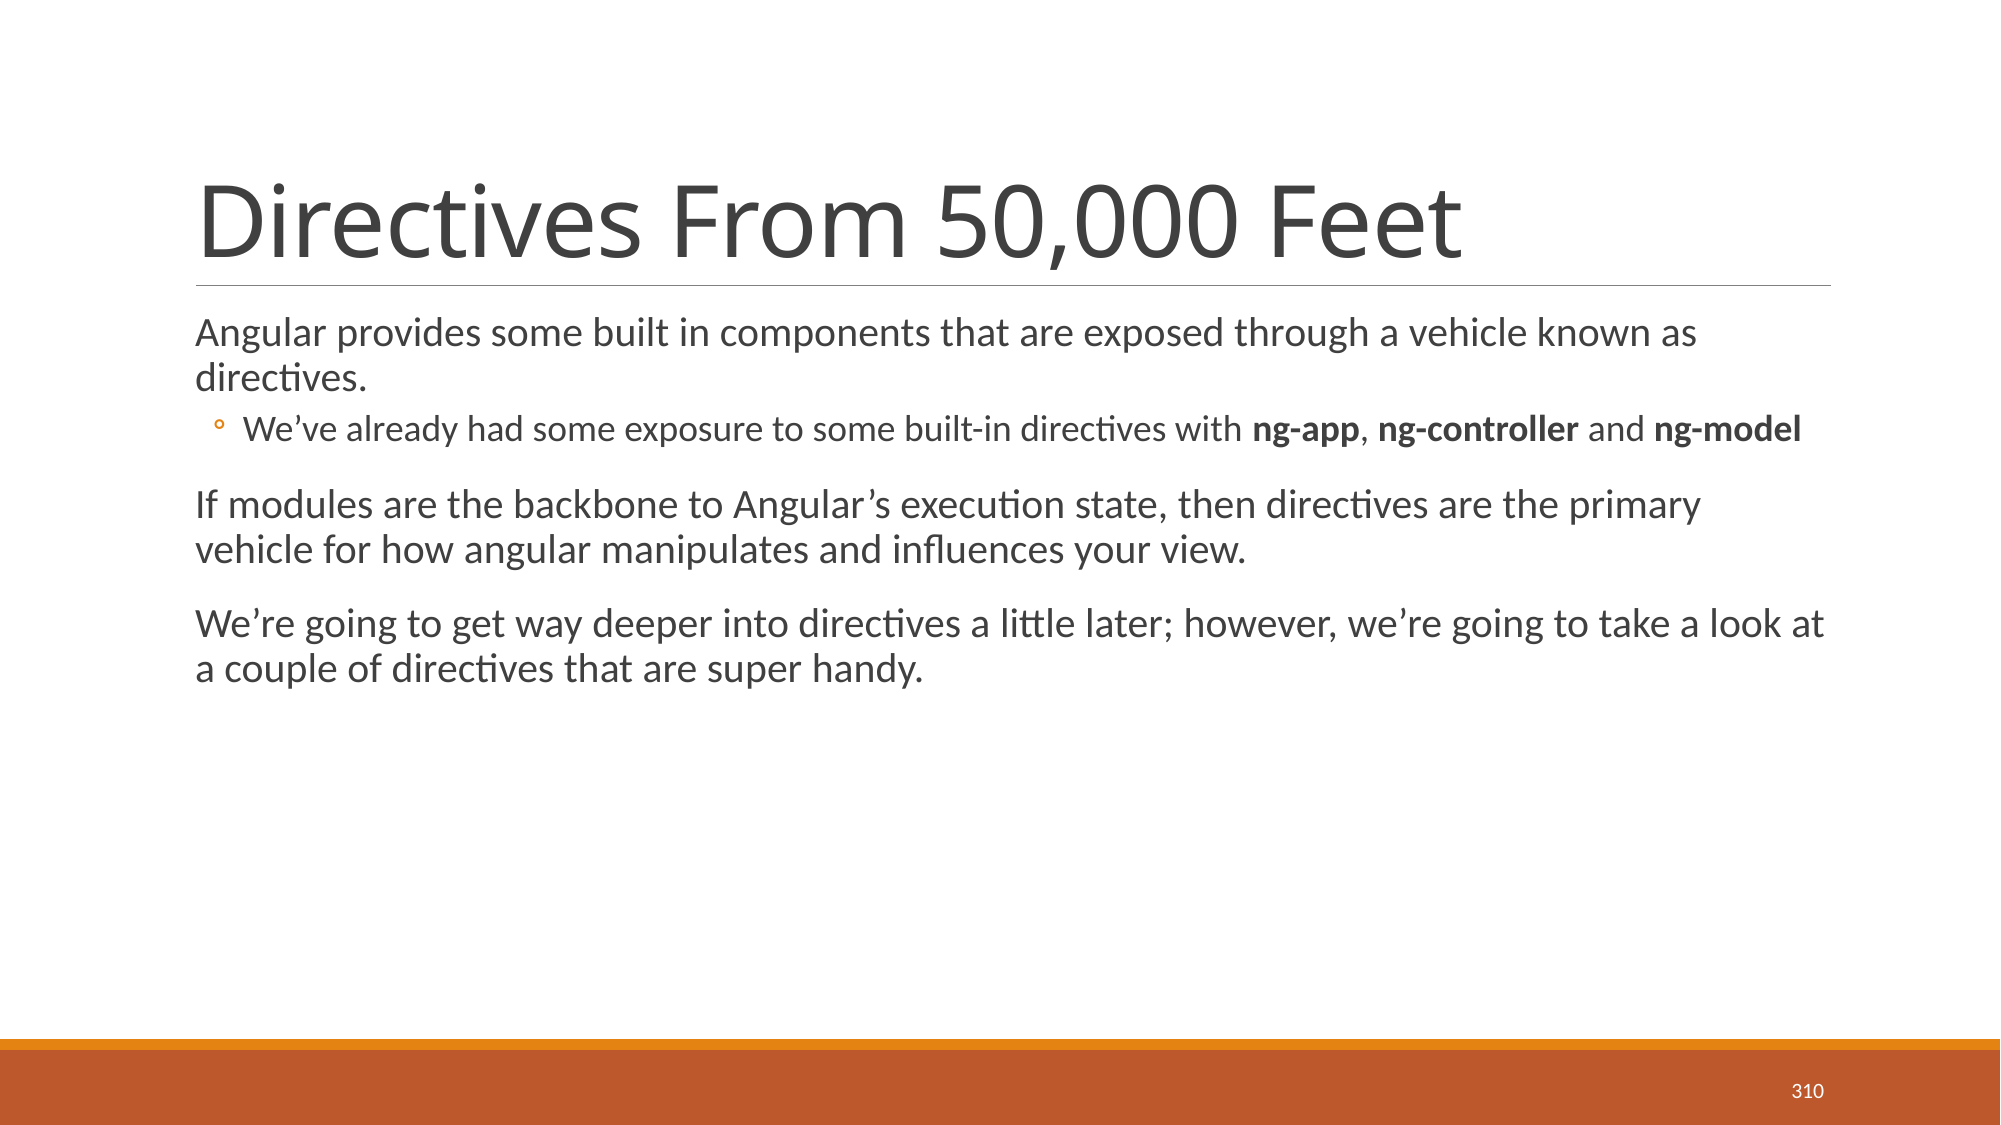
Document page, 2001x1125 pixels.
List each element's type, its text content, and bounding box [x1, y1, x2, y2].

slide_number 310 [1624, 1059, 1840, 1120]
title Directives From 50,000 Feet [180, 47, 1830, 285]
list Angular provides some built in components that are exposed through a vehicle known as directives. We’ve already had some exposure to some built-in directives with ng-app, ng-controller and ng-model If modules are the backbone to Angular’s execution state, then directives are the primary vehicle for how angular manipulates and influences your view. We’re going to get way deeper into directives a little later; however, we’re going to take a look at a couple of directives that are super handy. [180, 302, 1830, 963]
